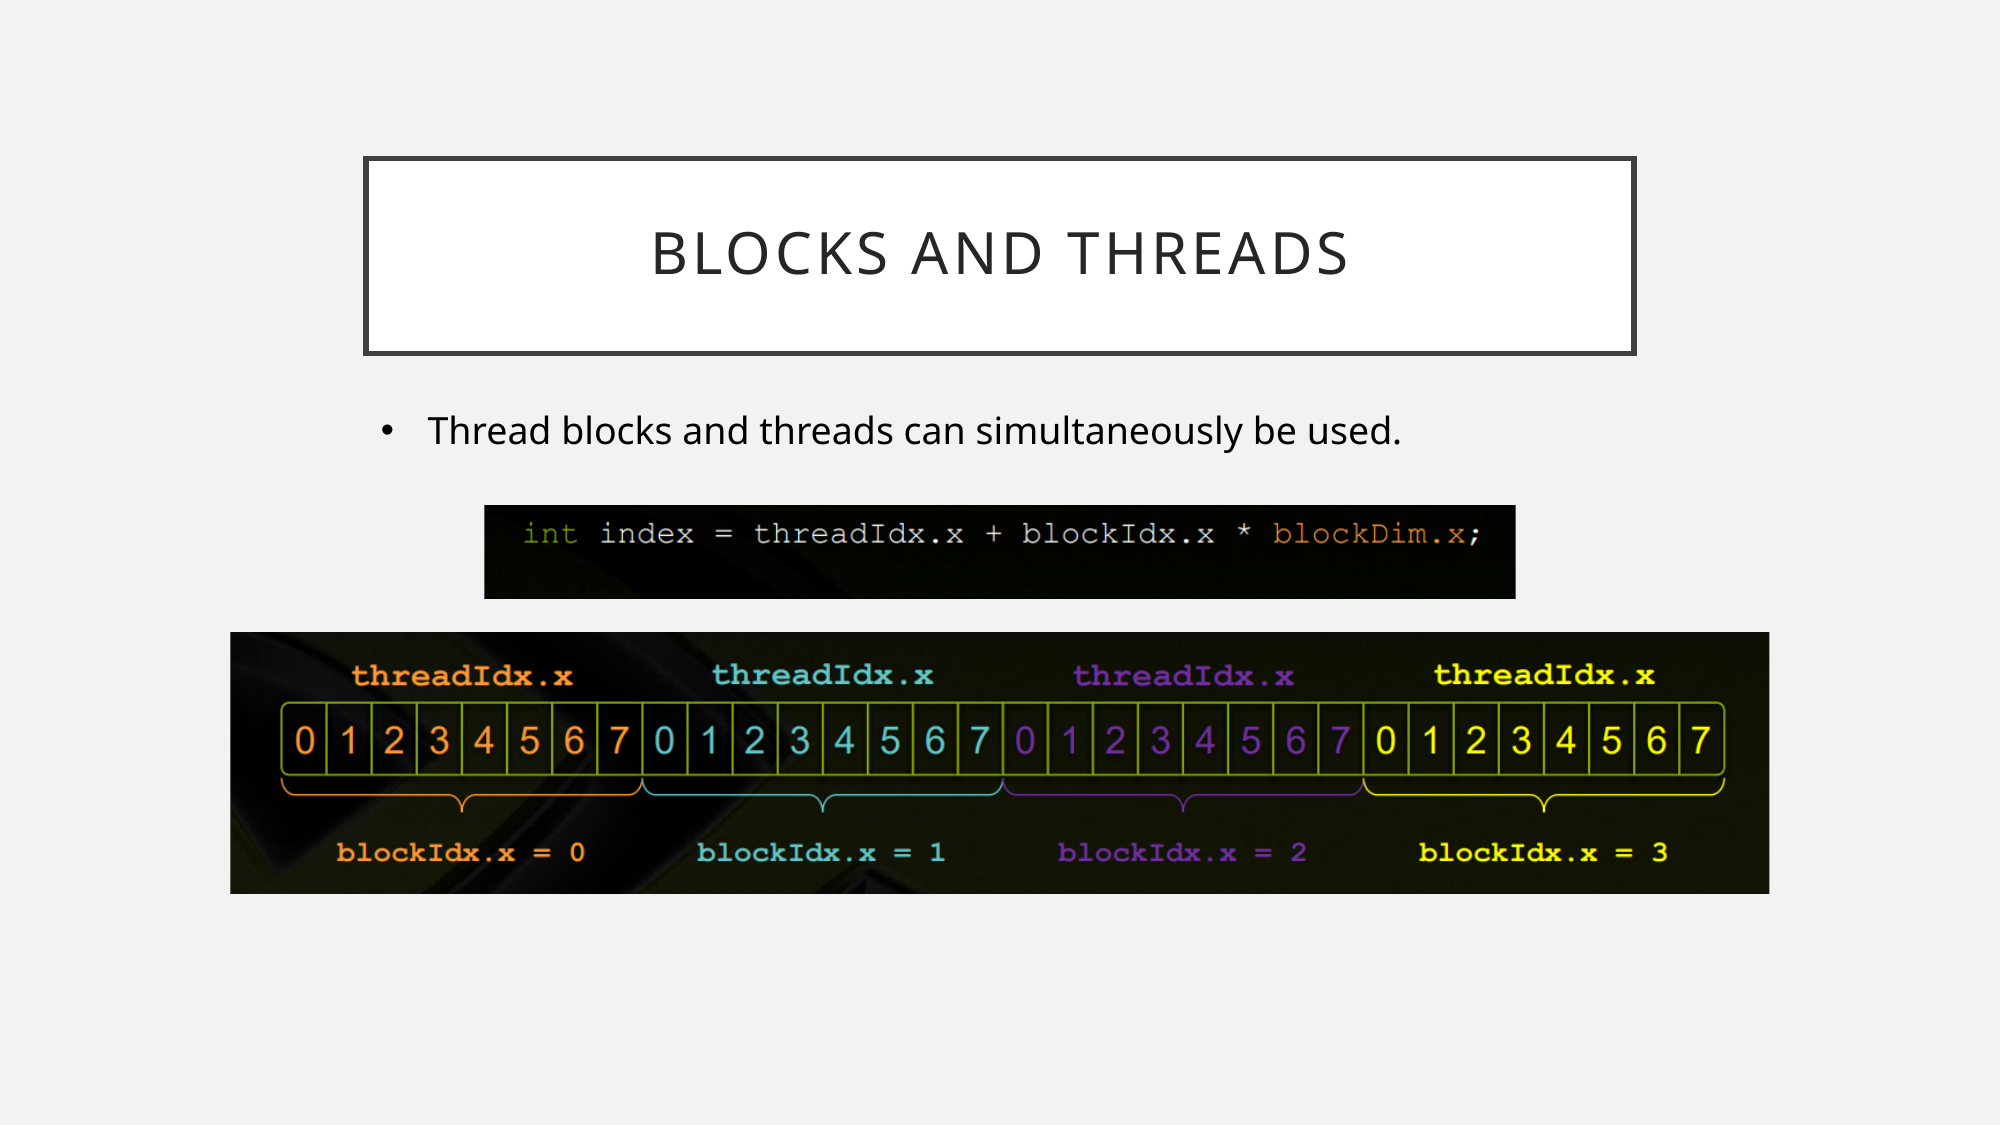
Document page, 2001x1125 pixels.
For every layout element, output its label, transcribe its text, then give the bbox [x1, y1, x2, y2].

picture [230, 632, 1770, 894]
text_box Thread blocks and threads can simultaneously be used. [366, 399, 1634, 505]
picture [484, 505, 1516, 599]
title Blocks and threads [363, 156, 1637, 356]
